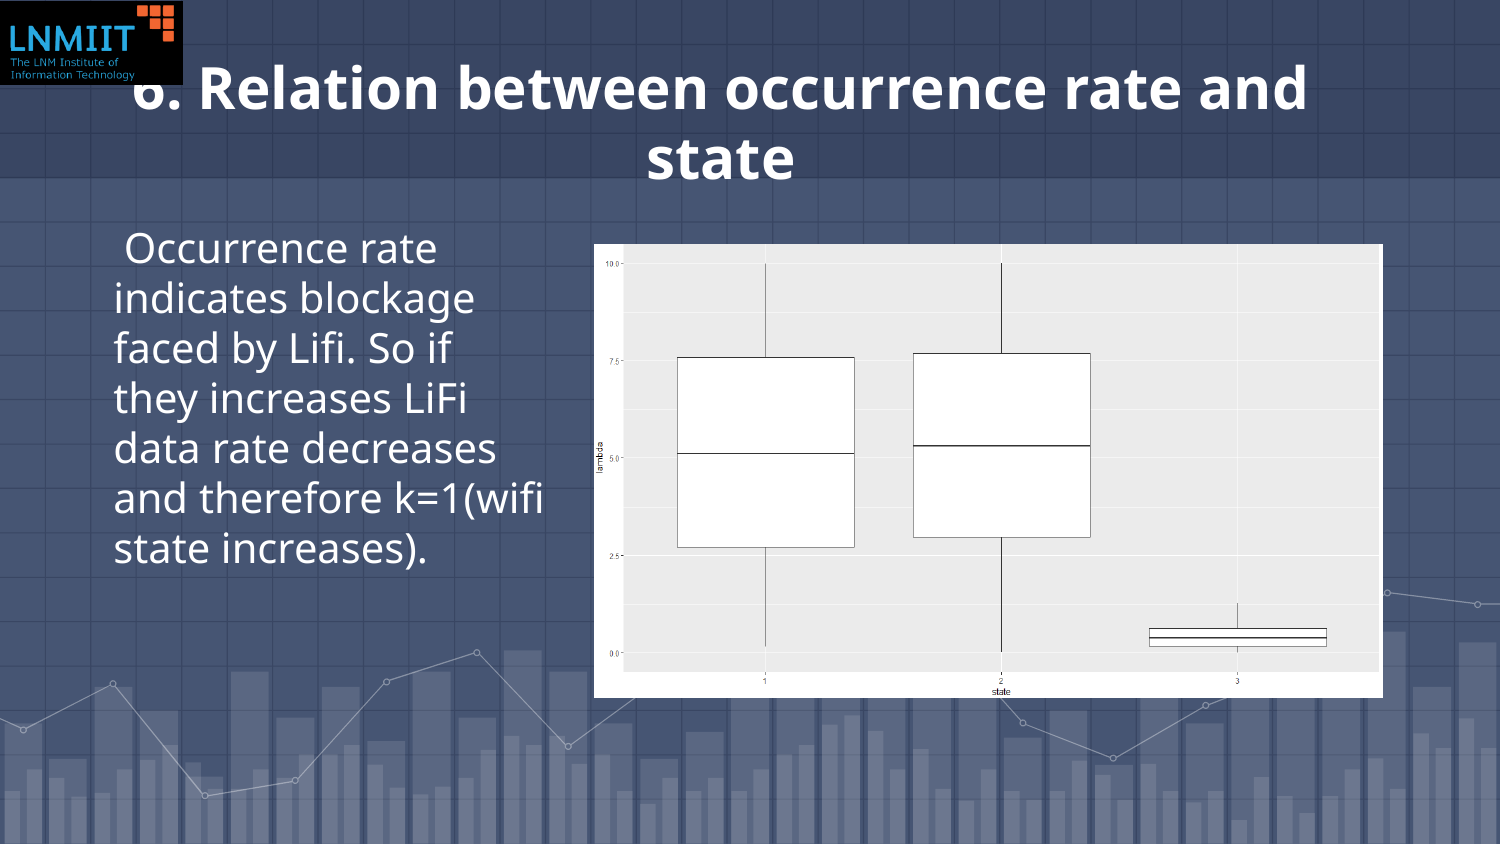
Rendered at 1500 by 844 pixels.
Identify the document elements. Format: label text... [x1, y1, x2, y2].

list Occurrence rate indicates blockage faced by Lifi. So if they increases LiFi data rate decreases and therefore k=1(wifi state increases). [98, 206, 561, 698]
picture [0, 0, 183, 86]
title 6. Relation between occurrence rate and state [90, 117, 1352, 207]
picture [594, 244, 1383, 698]
